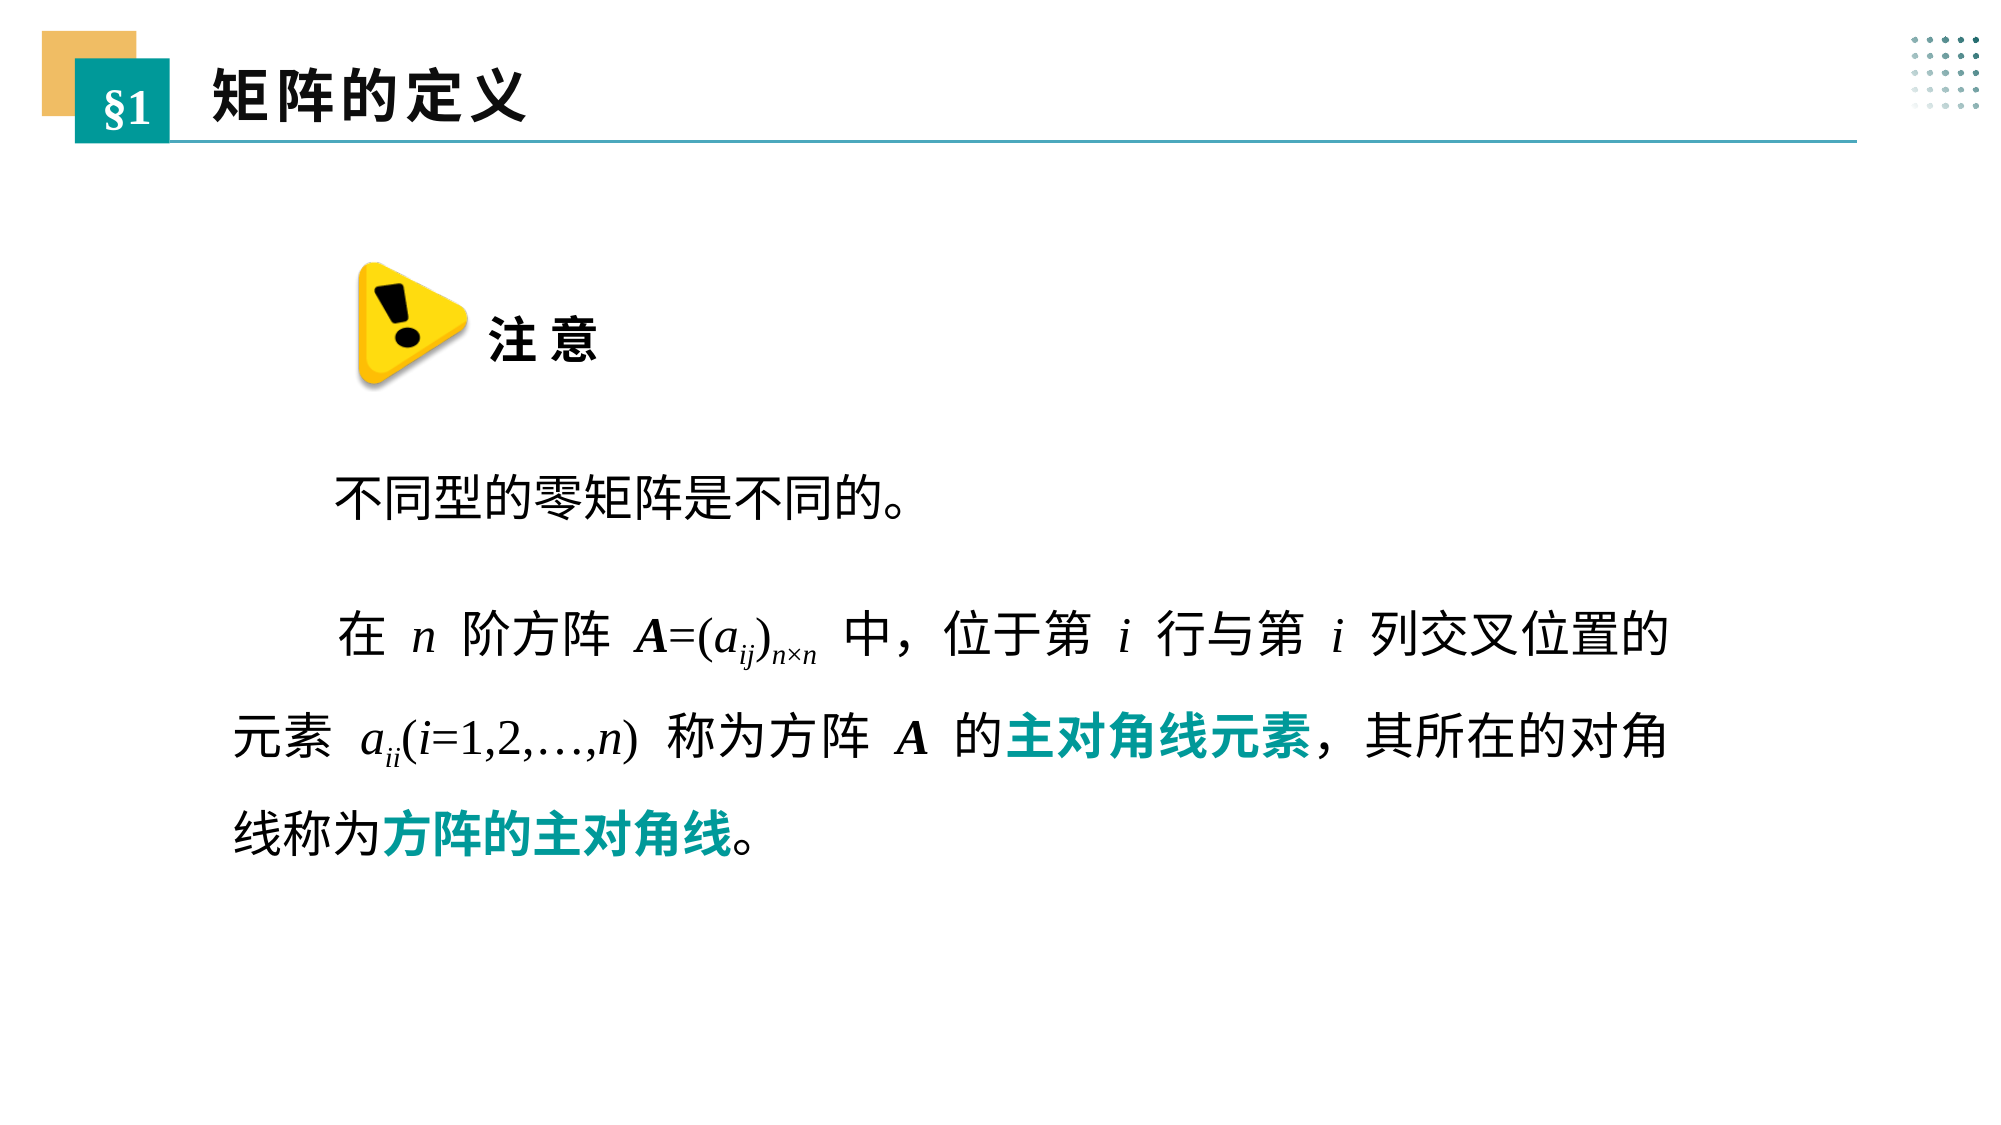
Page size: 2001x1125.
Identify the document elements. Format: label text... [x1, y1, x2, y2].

text_box 不同型的零矩阵是不同的。 [318, 429, 1118, 534]
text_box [79, 51, 861, 143]
text_box 在 n 阶方阵 A=(aij)n×n 中，位于第 i 行与第 i 列交叉位置的元素 aii(i=1,2,…,n) 称为方阵 A 的主对角线元素，其所在的对角线称为方阵的主对角线。 [218, 560, 1686, 871]
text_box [335, 254, 622, 393]
